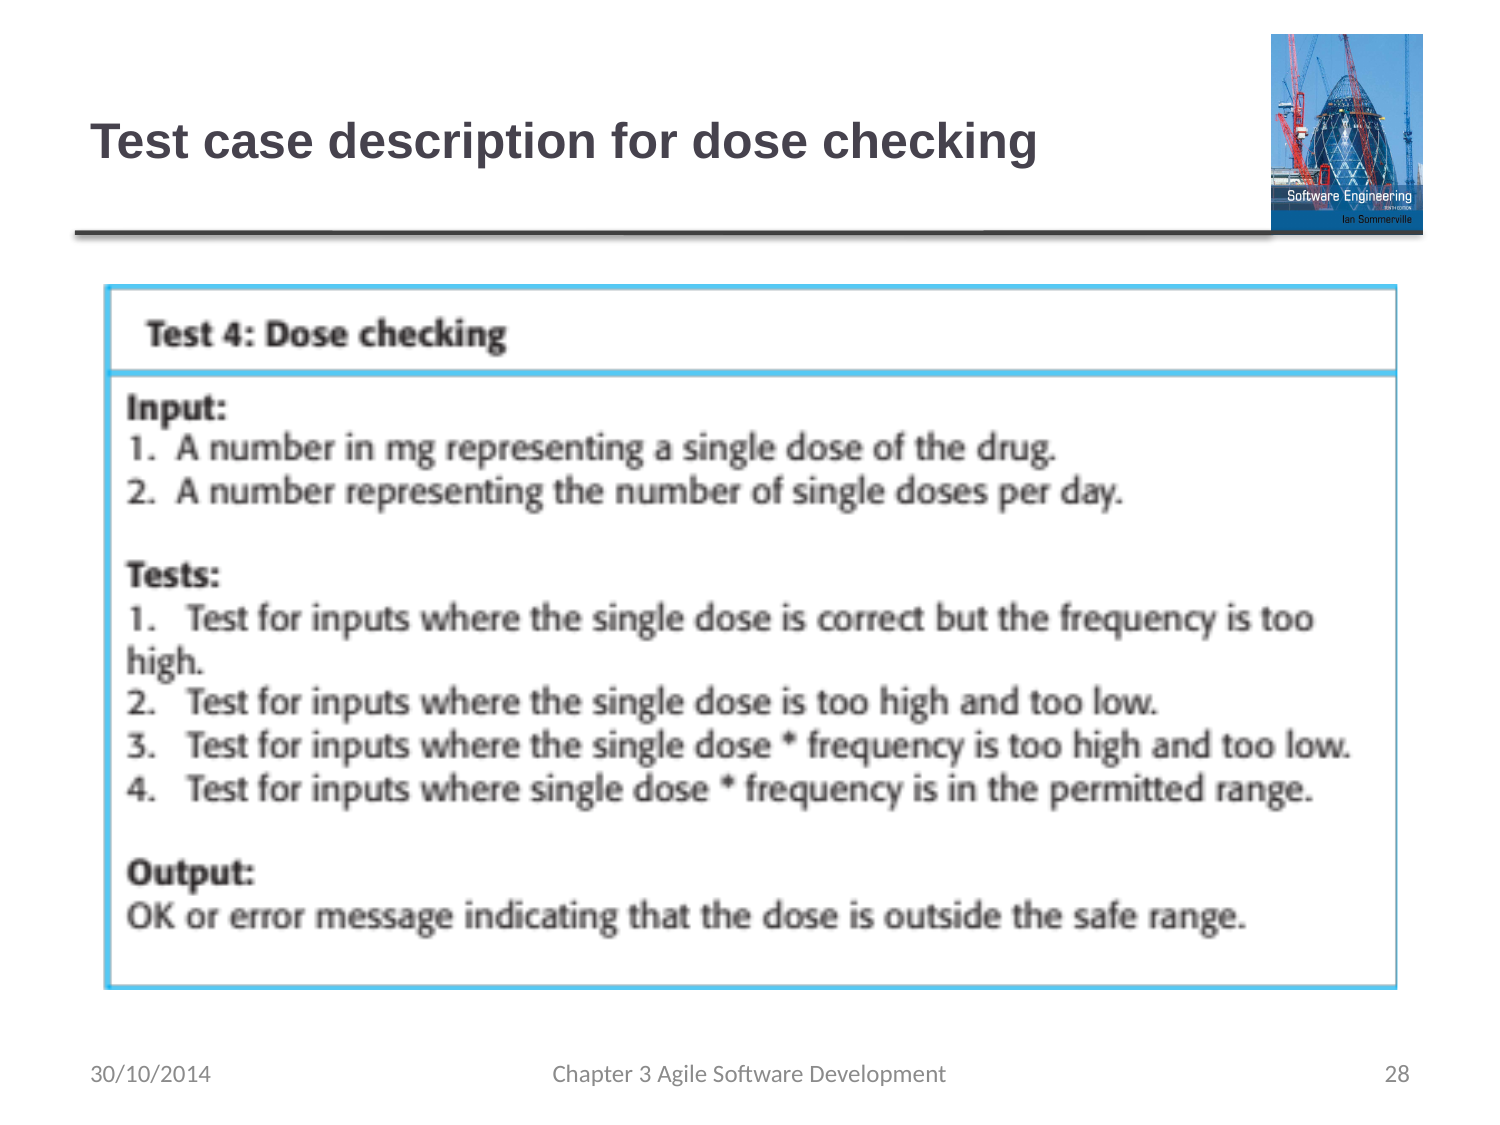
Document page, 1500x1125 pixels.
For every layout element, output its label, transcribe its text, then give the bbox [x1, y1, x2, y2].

title Test case description for dose checking [74, 44, 1272, 233]
slide_number 28 [1074, 1042, 1425, 1103]
footer Chapter 3 Agile Software Development [512, 1042, 988, 1103]
picture [1271, 34, 1423, 230]
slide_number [75, 1042, 425, 1103]
picture [102, 284, 1398, 990]
